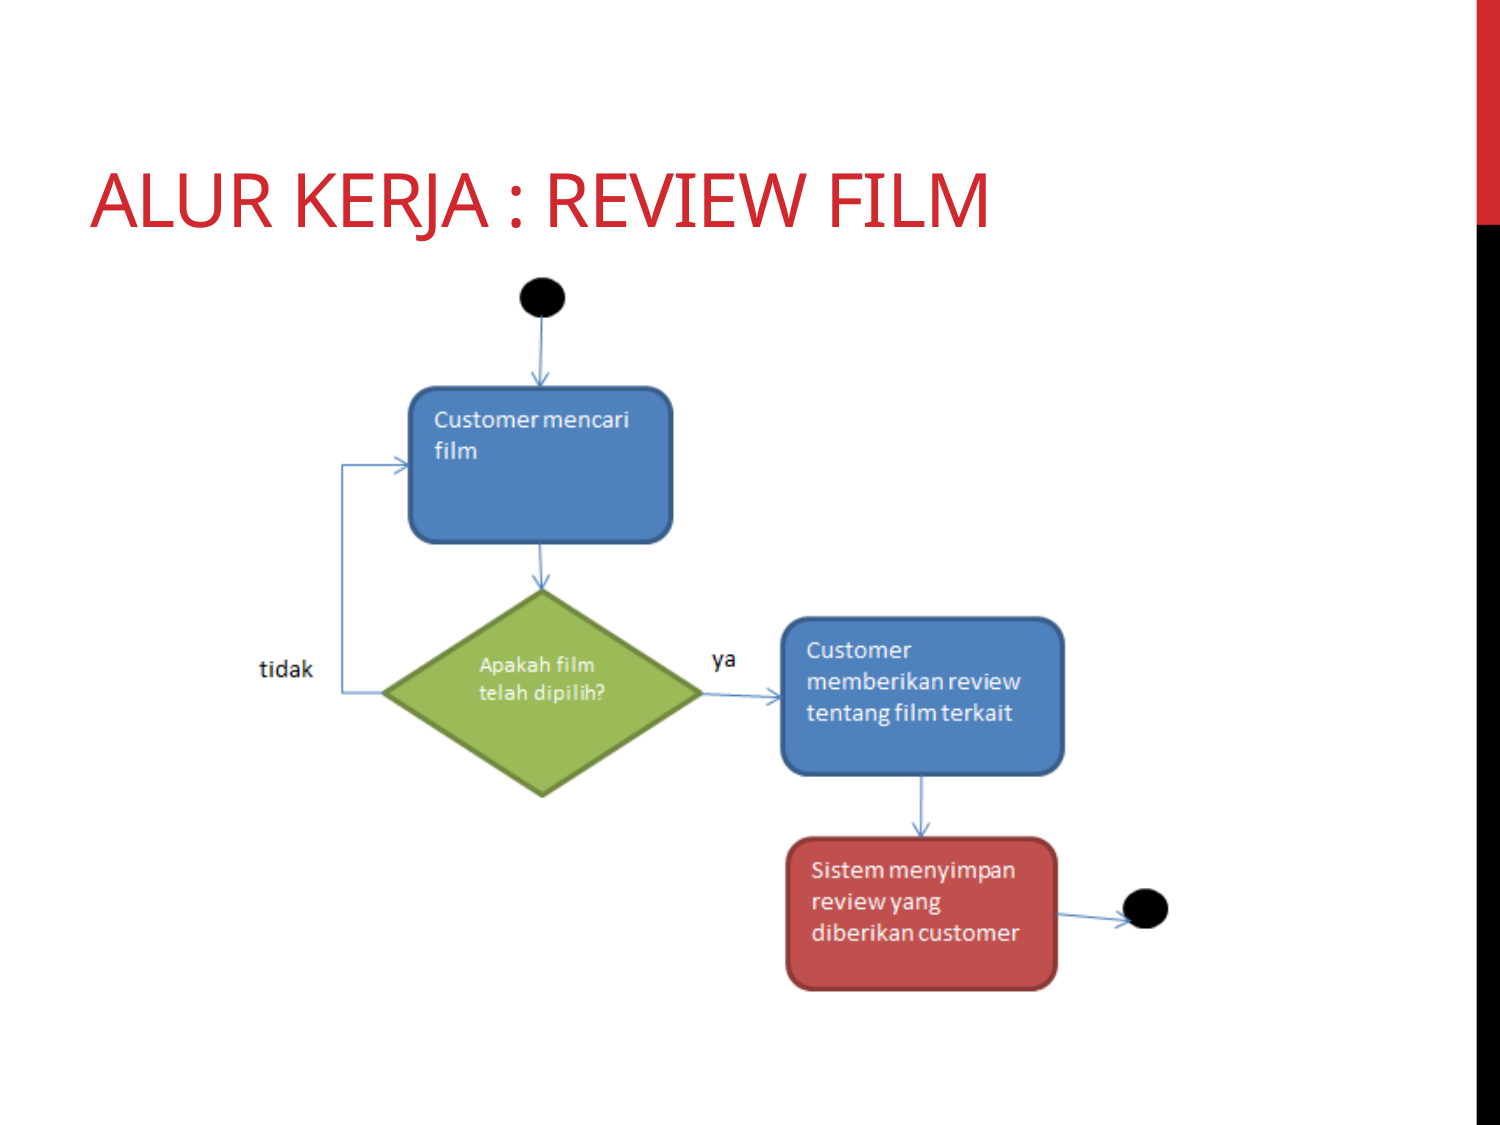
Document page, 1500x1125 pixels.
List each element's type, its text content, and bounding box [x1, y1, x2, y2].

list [249, 261, 1179, 1012]
title Alur Kerja : Review Film [75, 25, 1025, 250]
